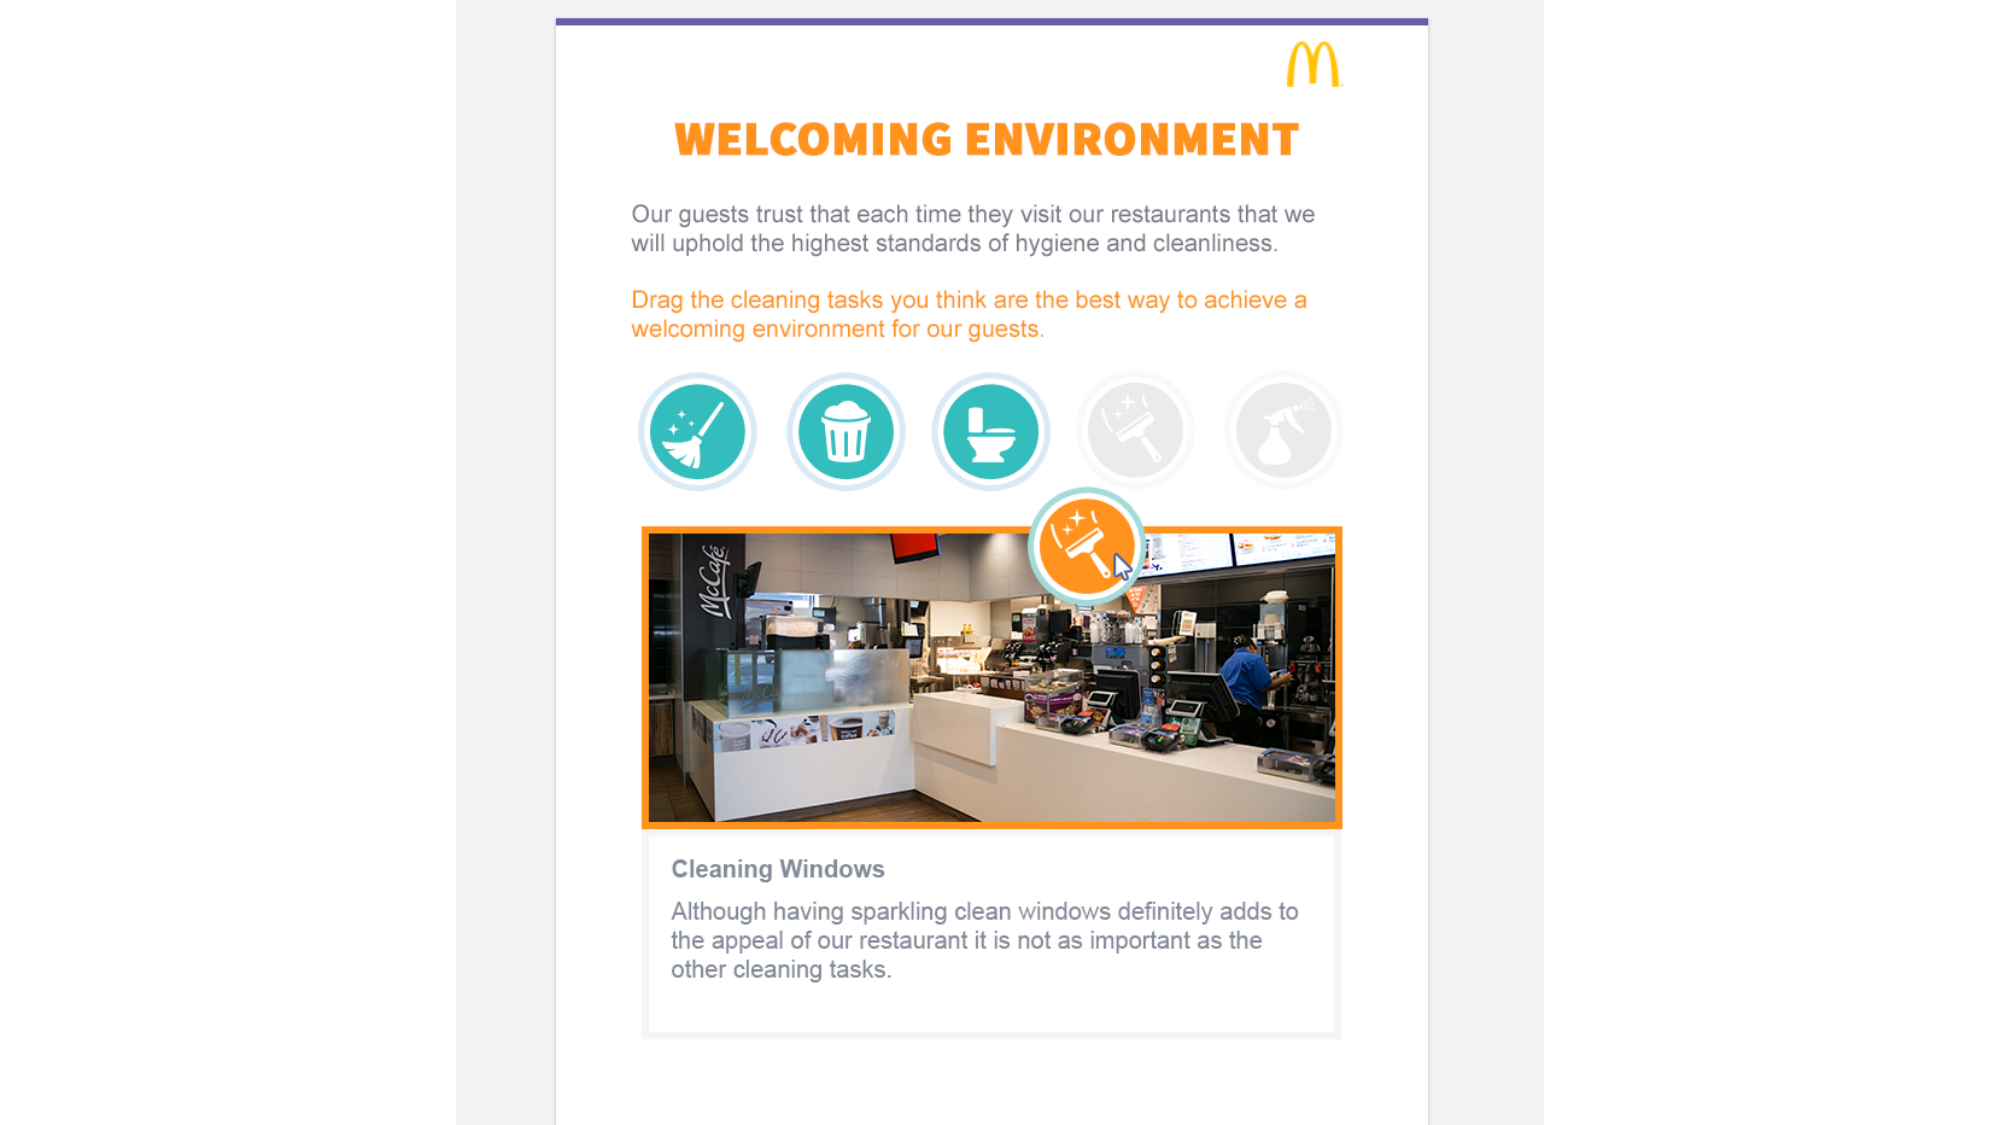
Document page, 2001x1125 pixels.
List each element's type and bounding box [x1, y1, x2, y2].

picture [456, 0, 1544, 1125]
